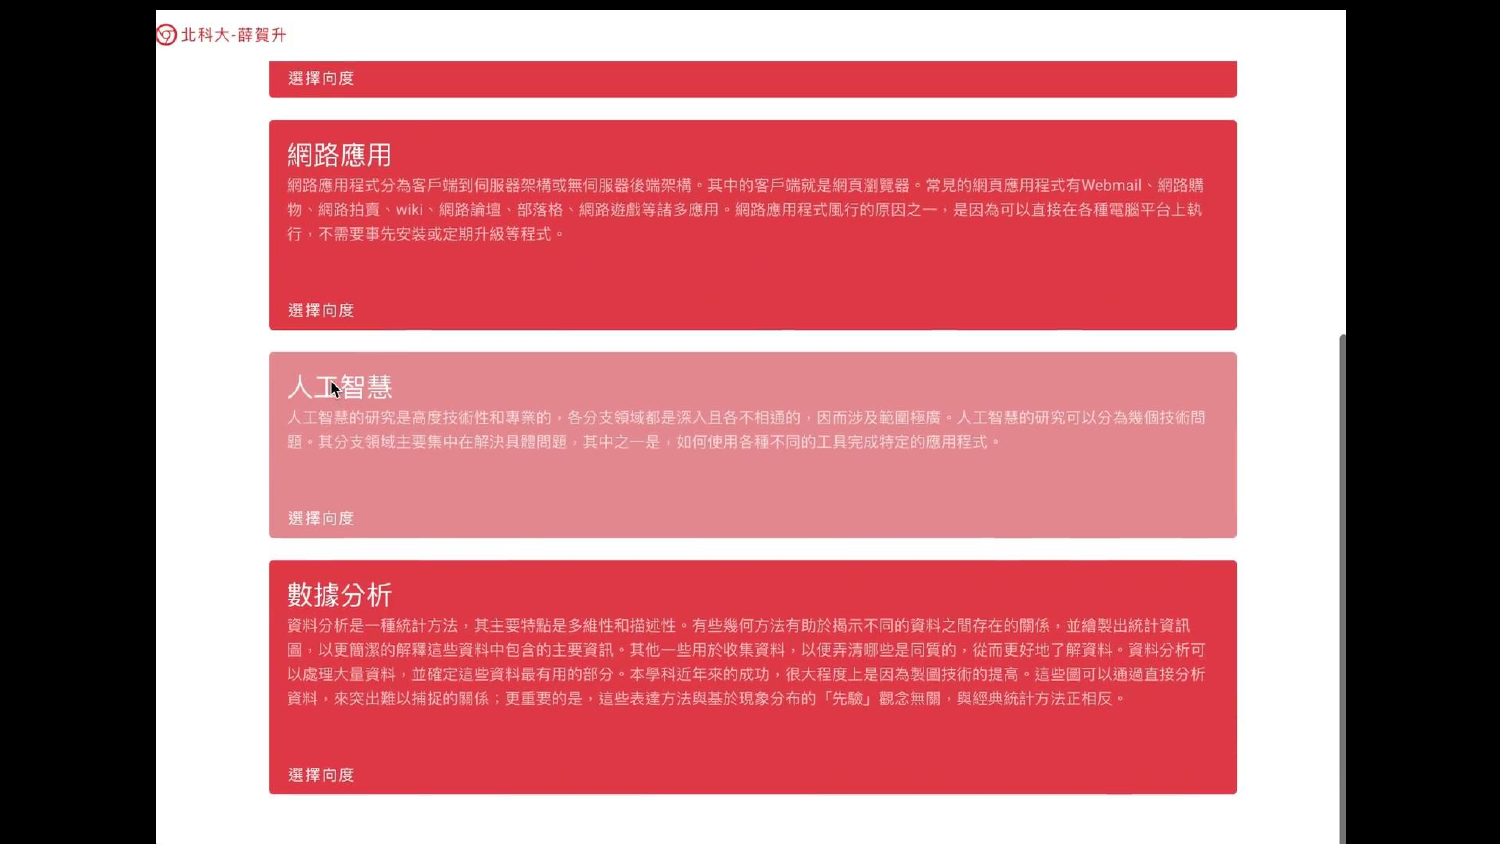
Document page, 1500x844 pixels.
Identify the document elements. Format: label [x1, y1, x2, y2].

text_box [0, 0, 1500, 844]
picture [156, 10, 1346, 844]
